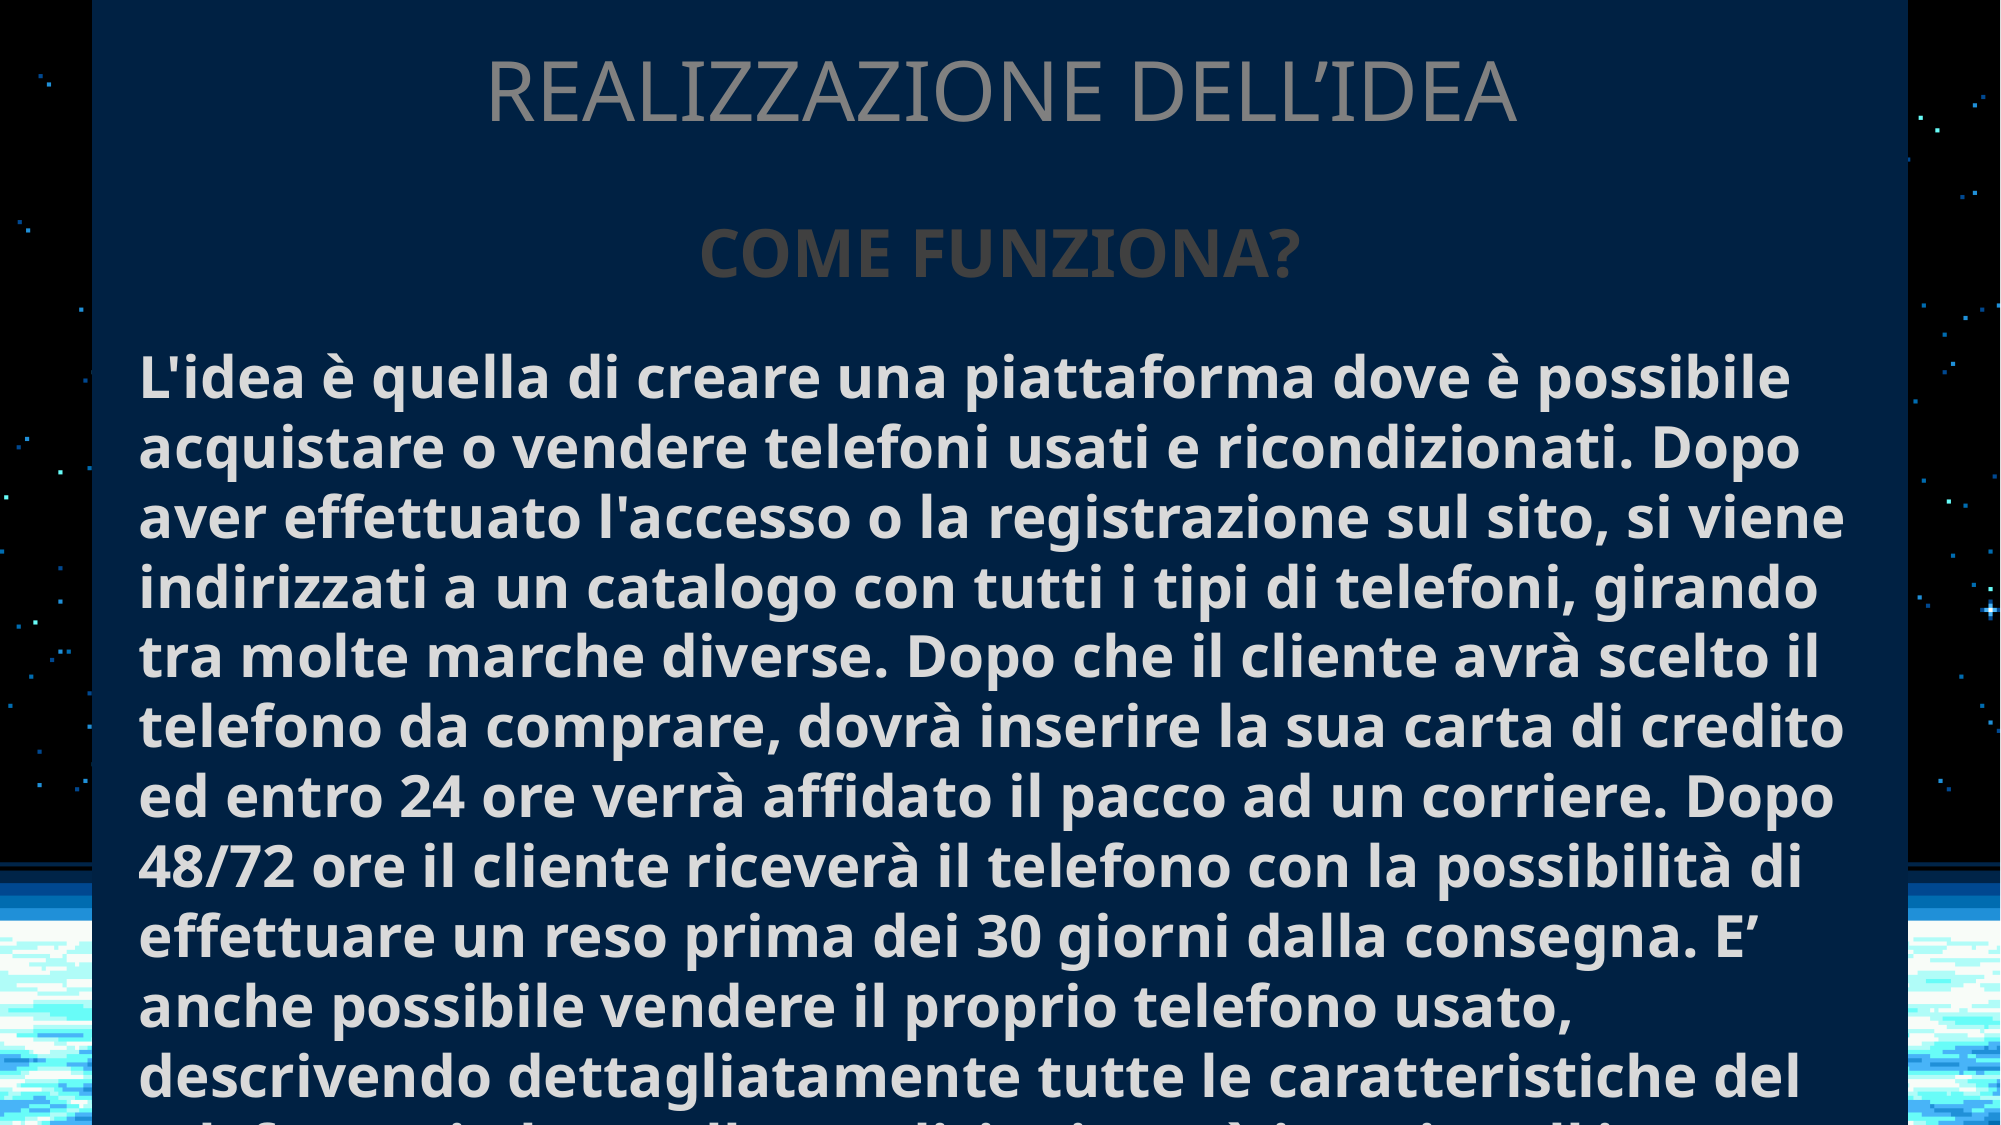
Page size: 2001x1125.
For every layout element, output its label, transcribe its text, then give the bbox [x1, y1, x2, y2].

picture [0, 0, 92, 1125]
text_box COME FUNZIONA? [172, 203, 1828, 299]
picture [1911, 0, 2001, 1125]
text_box [92, 0, 1908, 1125]
text_box L'idea è quella di creare una piattaforma dove è possibile acquistare o vendere telefoni usati e ricondizionati. Dopo aver effettuato l'accesso o la registrazione sul sito, si viene indirizzati a un catalogo con tutti i tipi di telefoni, girando tra molte marche diverse. Dopo che il cliente avrà scelto il telefono da comprare, dovrà inserire la sua carta di credito ed entro 24 ore verrà affidato il pacco ad un corriere. Dopo 48/72 ore il cliente riceverà il telefono con la possibilità di effettuare un reso prima dei 30 giorni dalla consegna. E’ anche possibile vendere il proprio telefono usato, descrivendo dettagliatamente tutte le caratteristiche del telefono e in base alle condizioni verrà inserito all’interno della nostra piattaforma dove gli verrà assegnata una gradazione che potrà essere bassa, media o alta [124, 332, 1915, 1125]
text_box REALIZZAZIONE DELL’IDEA [411, 30, 1592, 146]
